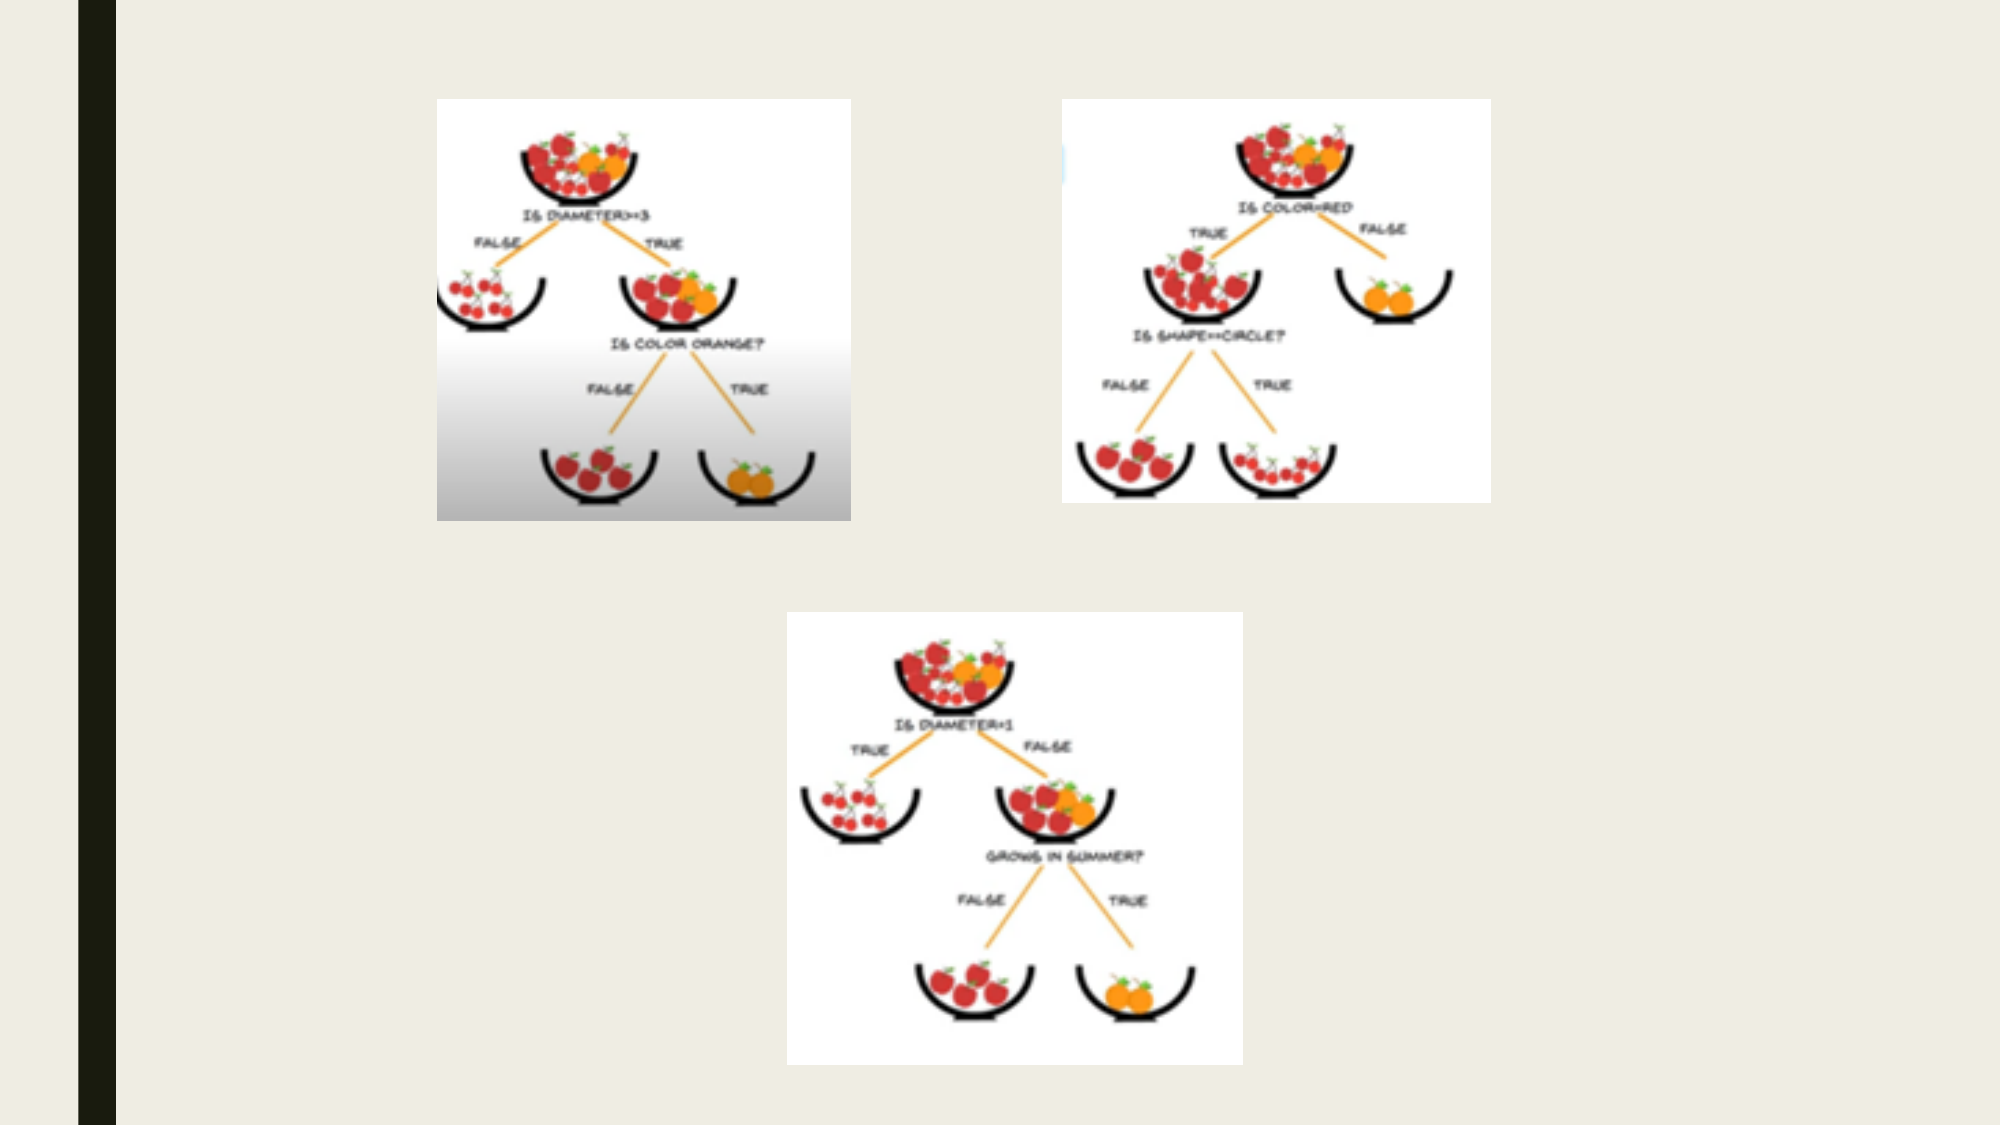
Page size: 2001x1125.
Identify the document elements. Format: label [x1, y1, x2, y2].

picture [1062, 99, 1491, 504]
picture [787, 612, 1243, 1065]
picture [437, 99, 851, 522]
